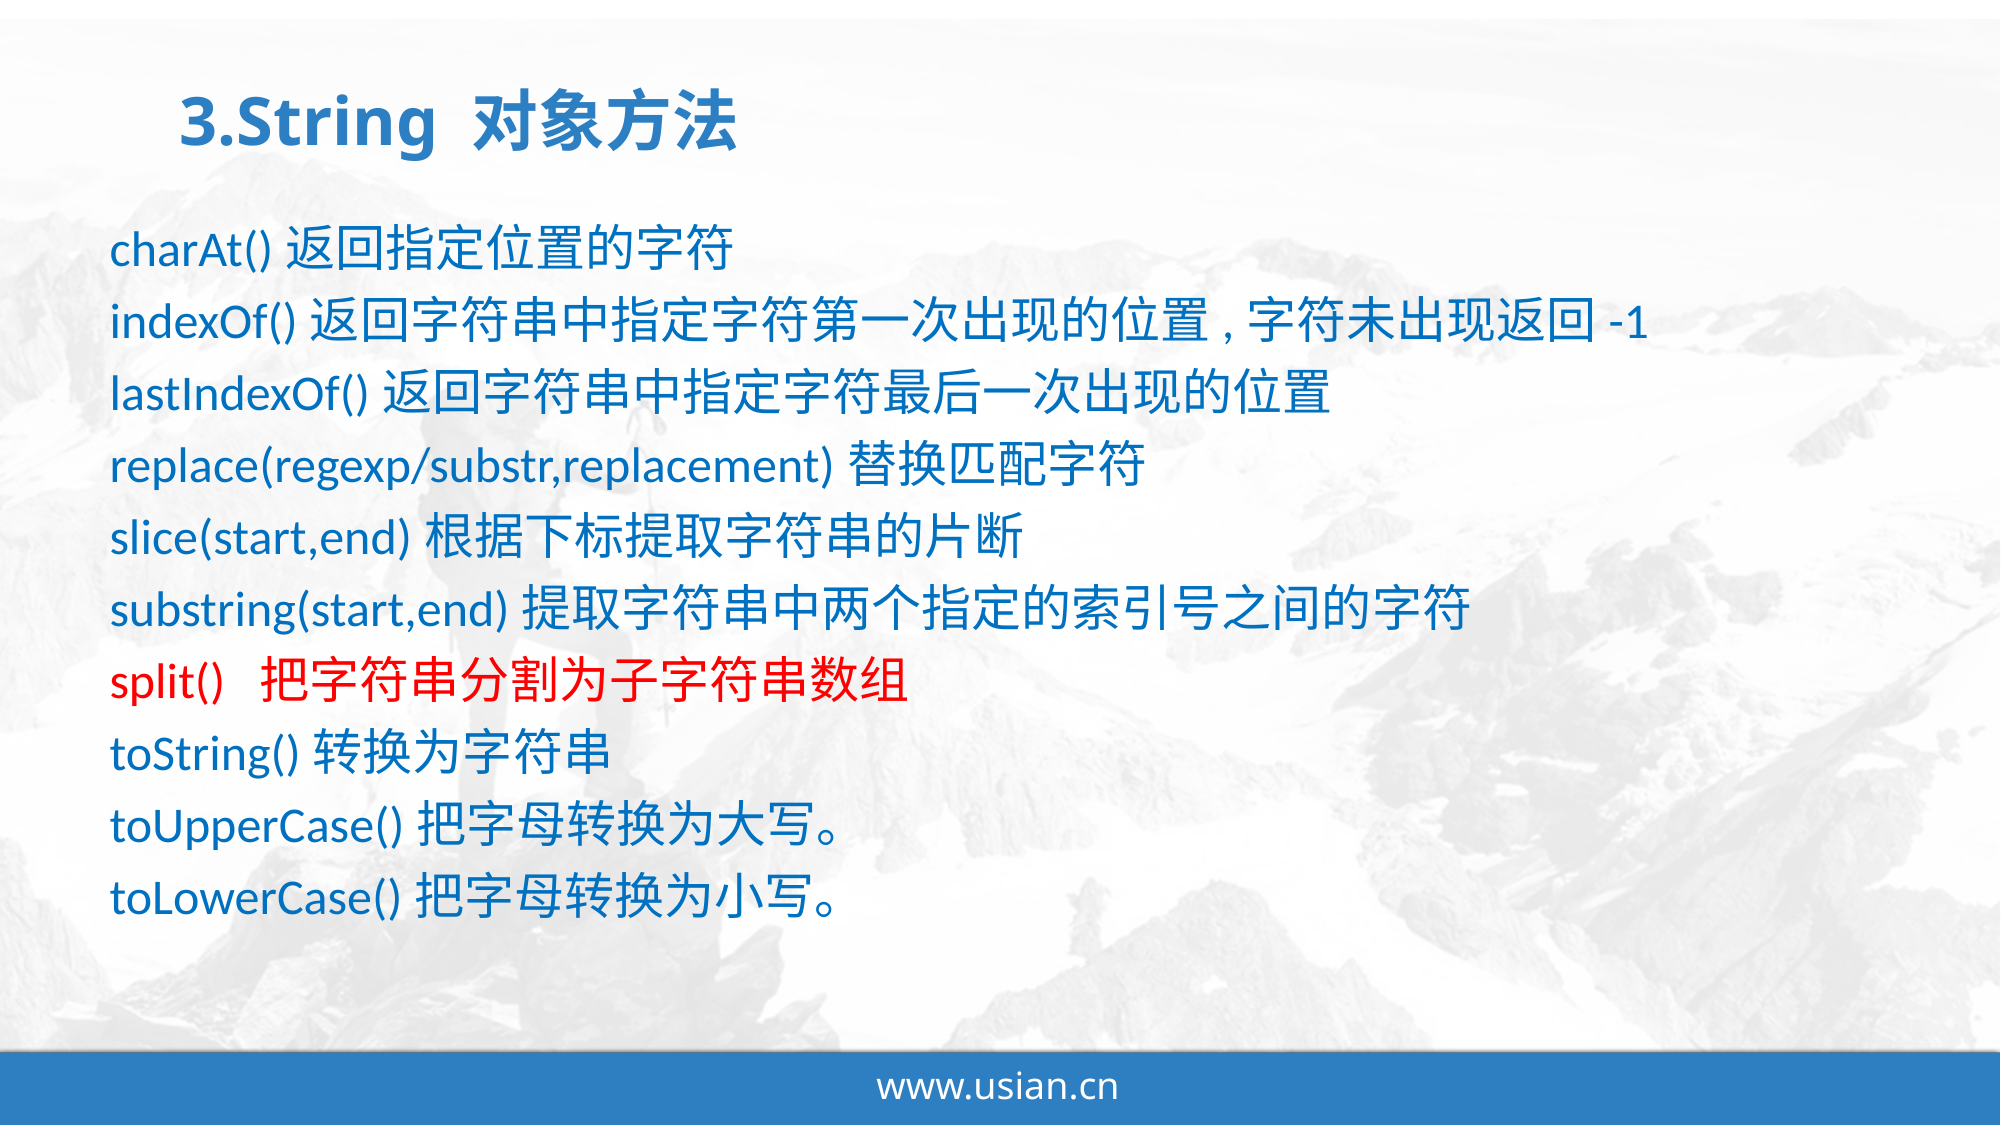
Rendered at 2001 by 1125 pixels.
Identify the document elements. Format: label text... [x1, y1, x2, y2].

picture [0, 0, 2001, 1125]
text_box charAt()返回指定位置的字符 indexOf()返回字符串中指定字符第一次出现的位置,字符未出现返回-1 lastIndexOf()返回字符串中指定字符最后一次出现的位置 replace(regexp/substr,replacement)替换匹配字符 slice(start,end)根据下标提取字符串的片断 substring(start,end)提取字符串中两个指定的索引号之间的字符 split() 把字符串分割为子字符串数组 toString()转换为字符串 toUpperCase()把字母转换为大写。 toLowerCase()把字母转换为小写。 [94, 197, 1885, 1047]
title 3.String 对象方法 [138, 59, 1202, 168]
